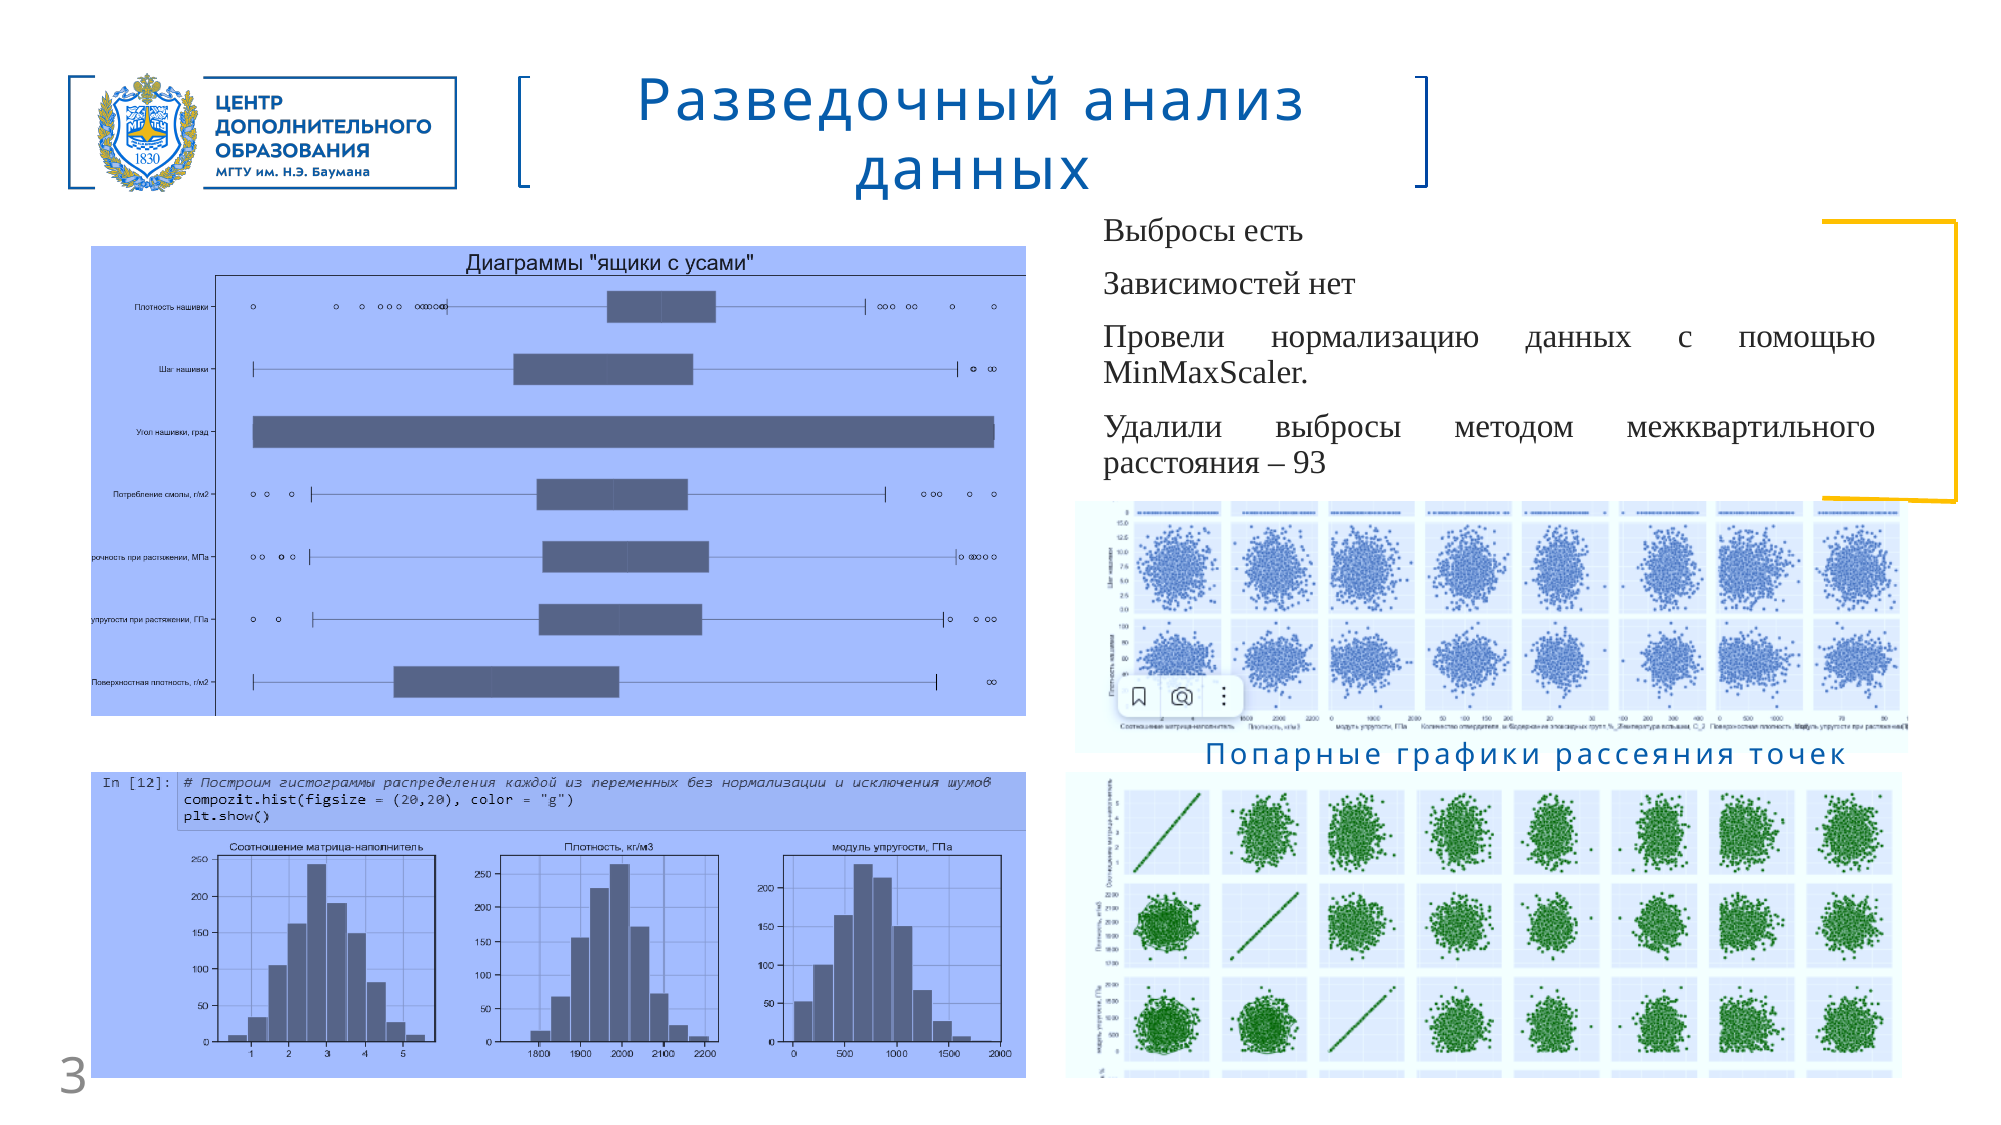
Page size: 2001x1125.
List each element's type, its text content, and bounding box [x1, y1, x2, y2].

text_box Попарные графики рассеяния точек [1025, 727, 2000, 778]
list Выбросы есть Зависимостей нет Провели нормализацию данных с помощью MinMaxScaler. Удалили выбросы методом межквартильного расстояния – 93 [1090, 206, 1890, 445]
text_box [1821, 221, 1957, 502]
picture [91, 772, 1026, 1079]
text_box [519, 76, 1428, 187]
picture [1065, 772, 1956, 1079]
slide_number 3 [44, 1055, 139, 1101]
picture [68, 73, 457, 192]
picture [91, 246, 1026, 717]
picture [1074, 501, 1909, 754]
